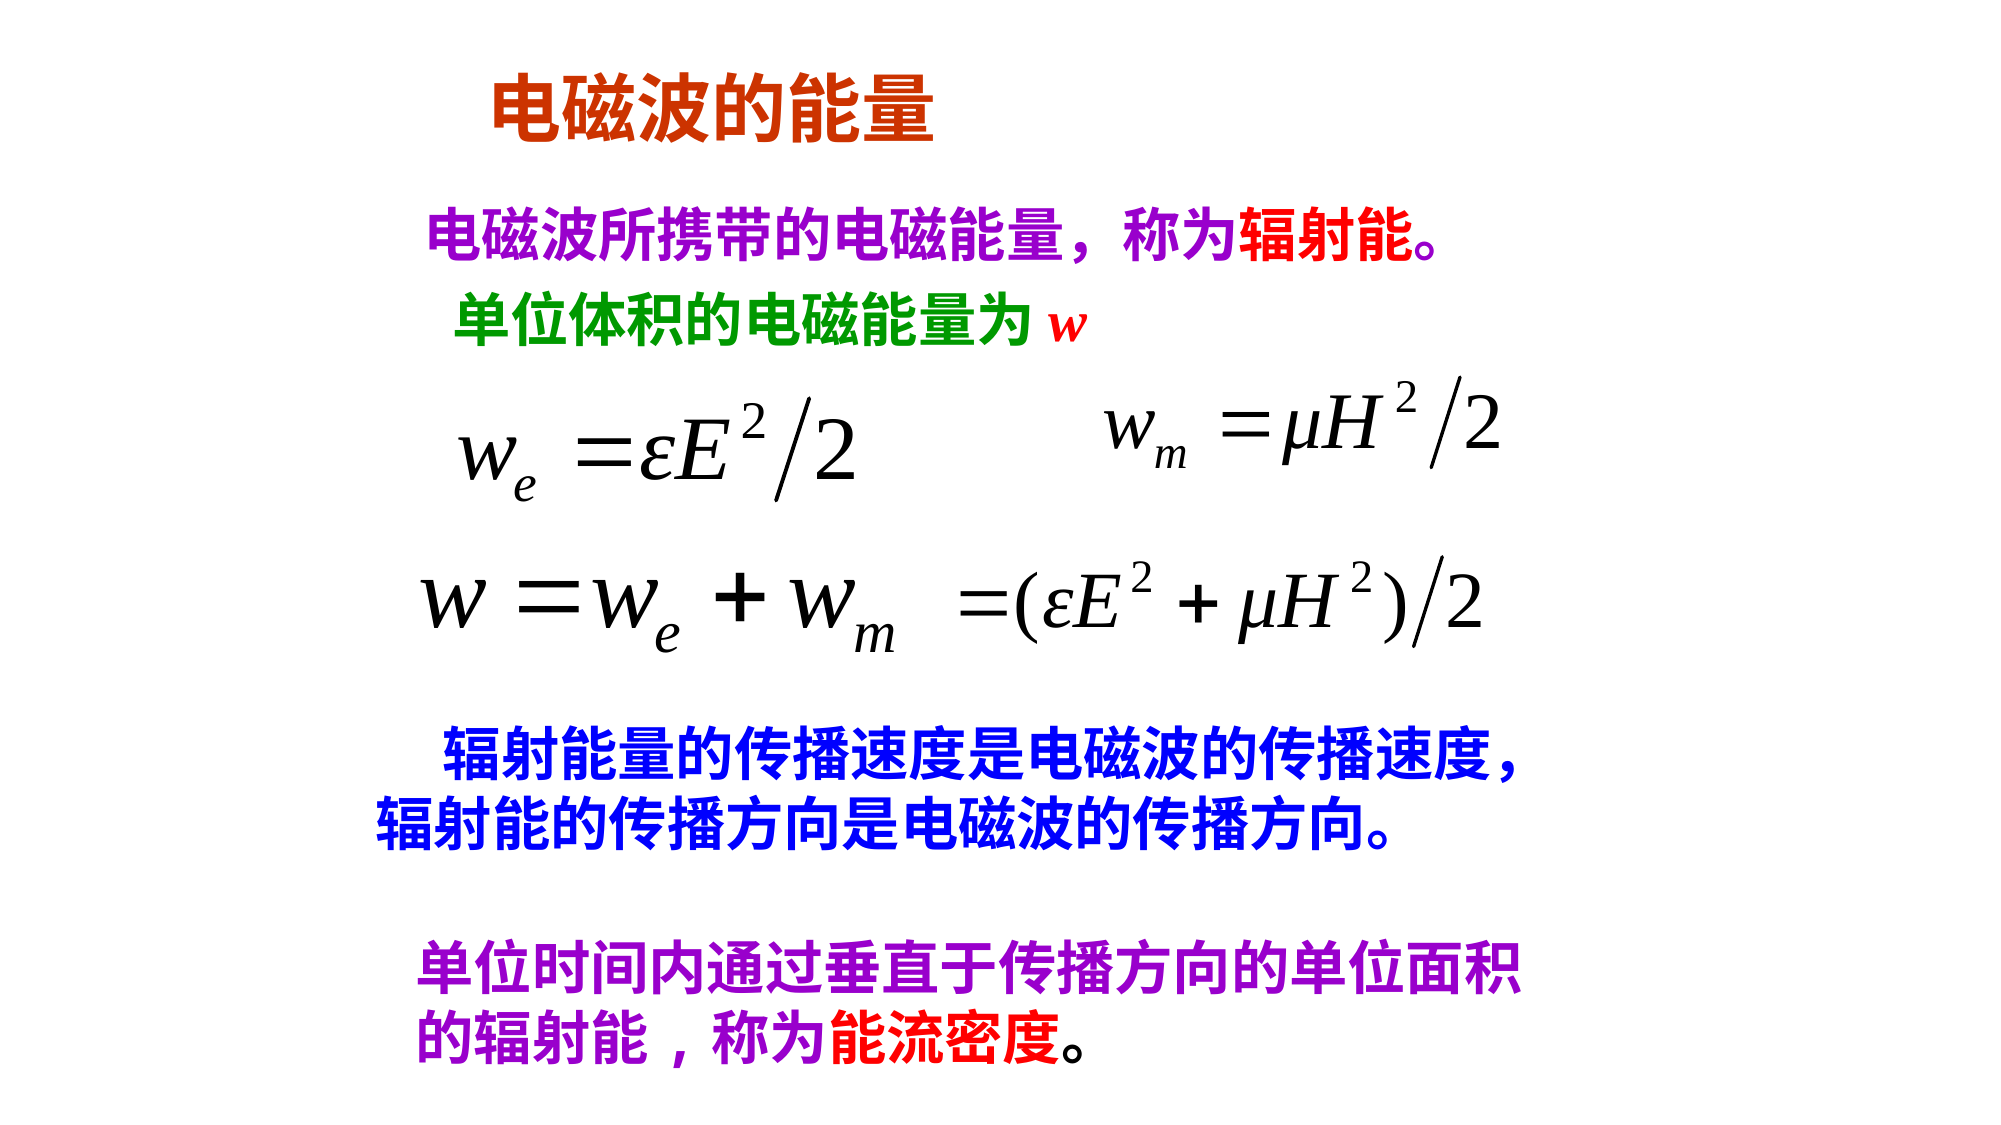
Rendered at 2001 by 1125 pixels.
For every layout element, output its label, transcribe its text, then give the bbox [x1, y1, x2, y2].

text_box 单位时间内通过垂直于传播方向的单位面积的辐射能,称为能流密度。 [400, 923, 1573, 1079]
text_box [362, 87, 1863, 173]
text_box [400, 524, 917, 679]
text_box 单位体积的电磁能量为w [437, 276, 1103, 361]
text_box 电磁波的能量 [471, 53, 952, 159]
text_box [940, 541, 1500, 662]
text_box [440, 380, 877, 522]
text_box 辐射能量的传播速度是电磁波的传播速度，辐射能的传播方向是电磁波的传播方向。 [361, 709, 1571, 865]
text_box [1088, 361, 1518, 490]
text_box 电磁波所携带的电磁能量，称为辐射能。 [408, 190, 1573, 276]
